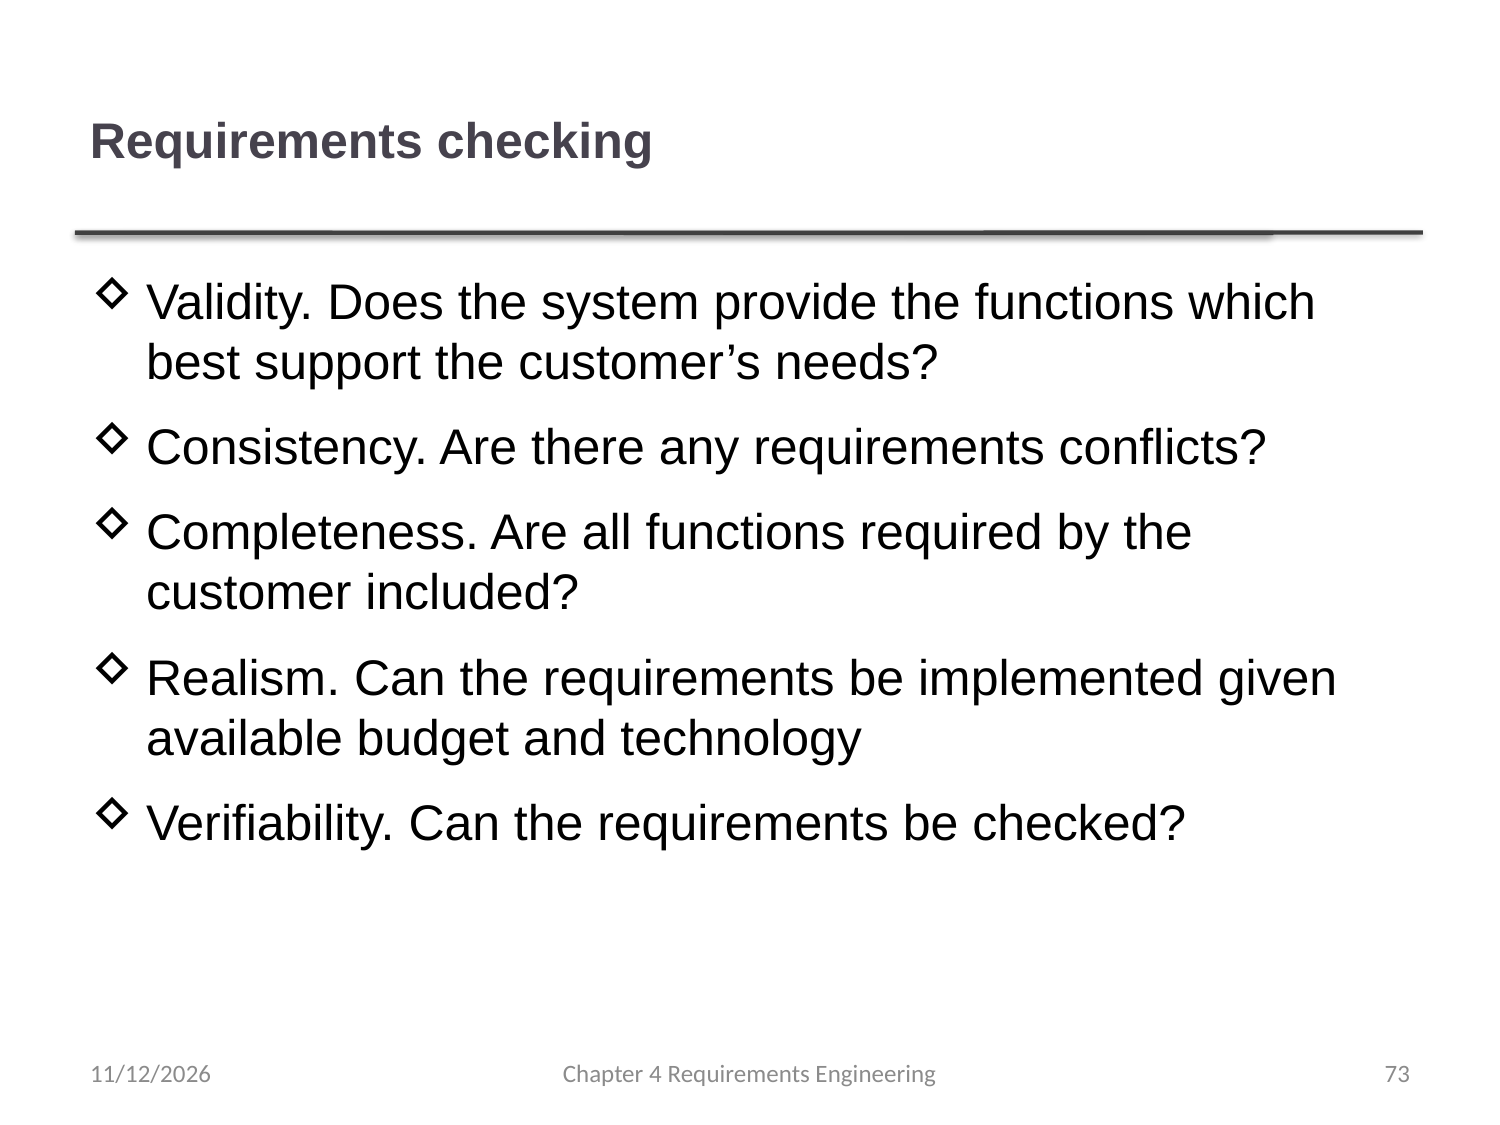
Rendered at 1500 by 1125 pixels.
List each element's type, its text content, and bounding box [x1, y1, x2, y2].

list Validity. Does the system provide the functions which best support the customer’s needs? Consistency. Are there any requirements conflicts? Completeness. Are all functions required by the customer included? Realism. Can the requirements be implemented given available budget and technology Verifiability. Can the requirements be checked? [75, 262, 1425, 1005]
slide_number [75, 1042, 425, 1103]
footer Chapter 4 Requirements Engineering [512, 1042, 988, 1103]
title Requirements checking [74, 44, 1272, 233]
slide_number 73 [1074, 1042, 1425, 1103]
